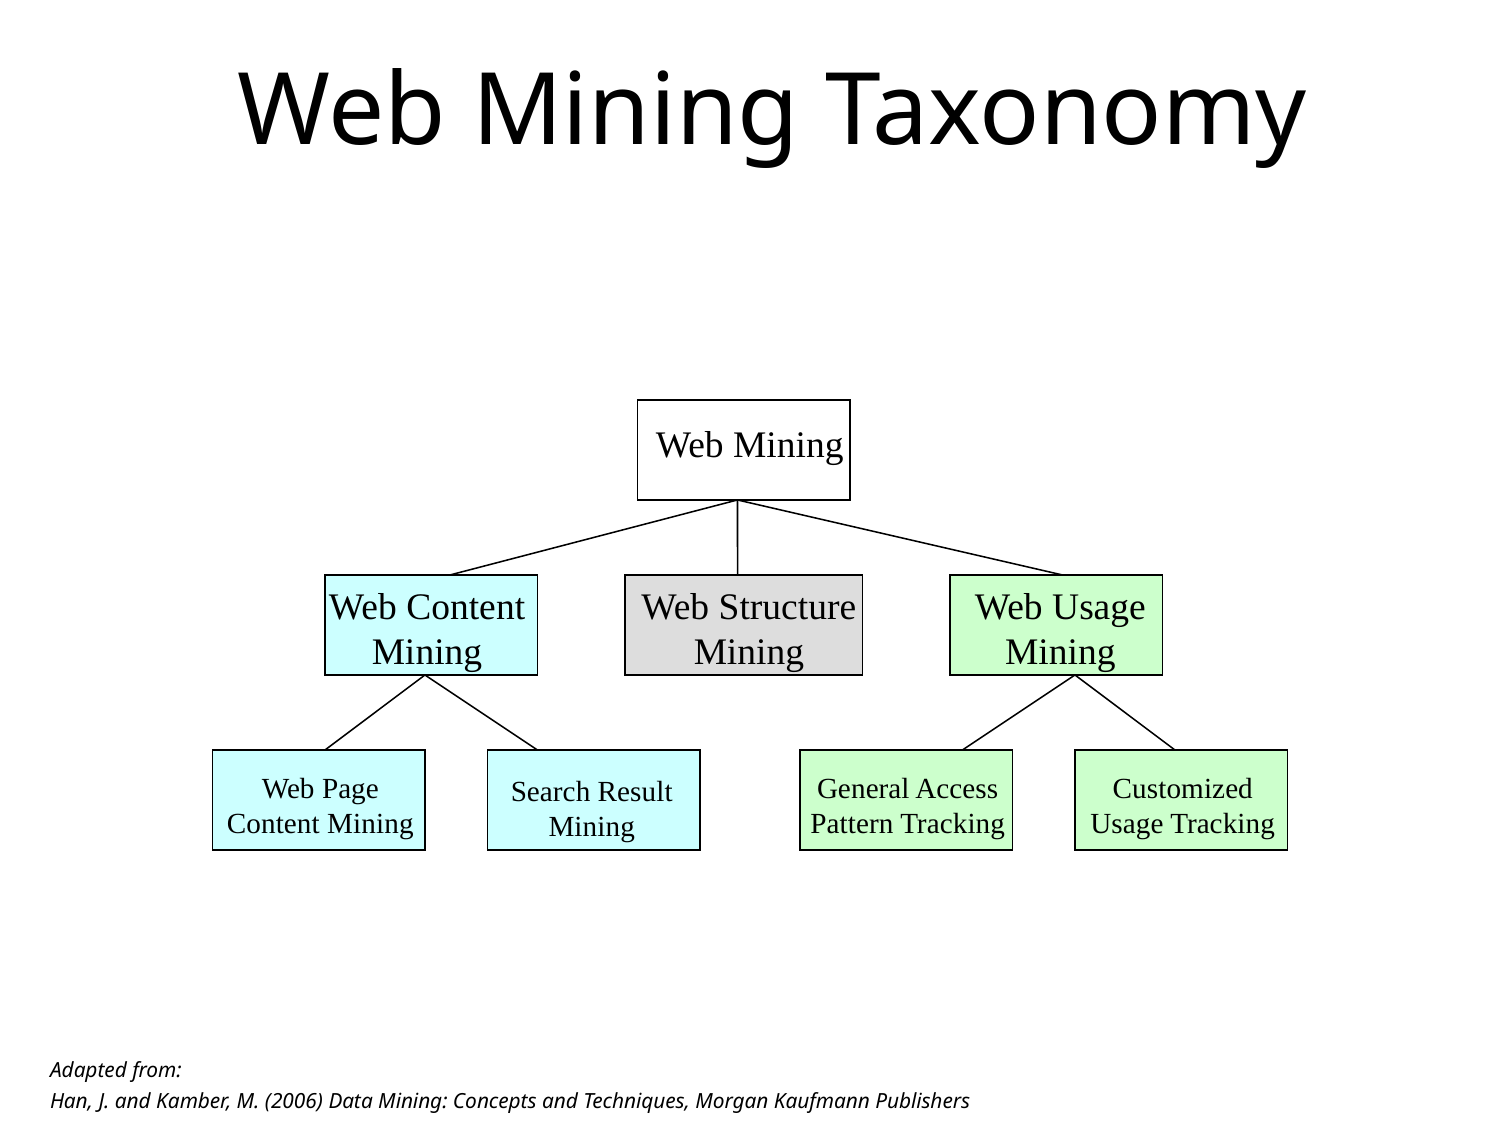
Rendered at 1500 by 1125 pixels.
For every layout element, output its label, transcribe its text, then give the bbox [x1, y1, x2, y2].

text_box [484, 1070, 1003, 1125]
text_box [637, 399, 861, 498]
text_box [794, 574, 1292, 851]
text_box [624, 499, 874, 681]
title Web Mining Taxonomy [127, 30, 1417, 179]
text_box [212, 574, 701, 851]
